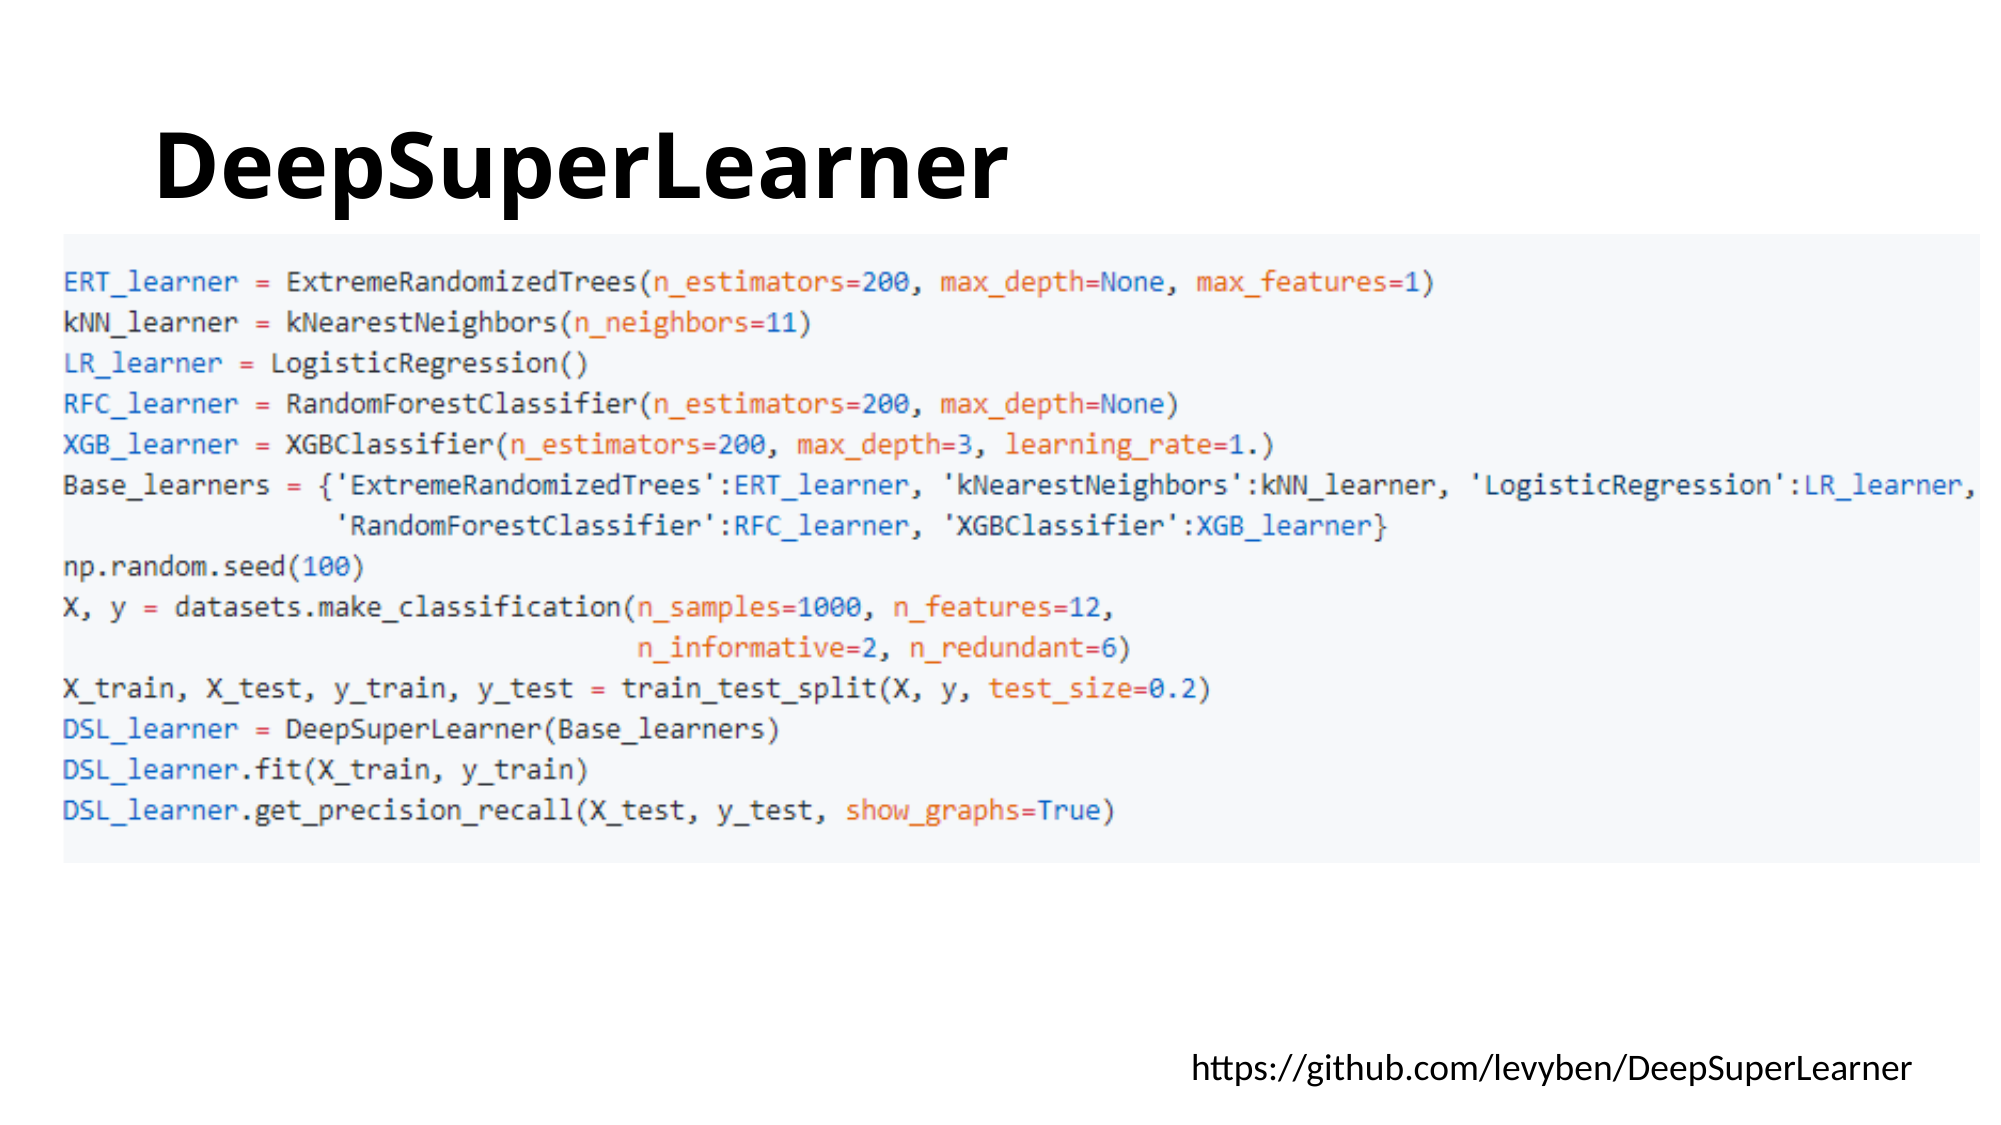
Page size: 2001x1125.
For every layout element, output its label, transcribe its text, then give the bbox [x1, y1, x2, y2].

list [60, 234, 1980, 863]
text_box https://github.com/levyben/DeepSuperLearner [1176, 1035, 1929, 1096]
title DeepSuperLearner [137, 59, 1863, 234]
